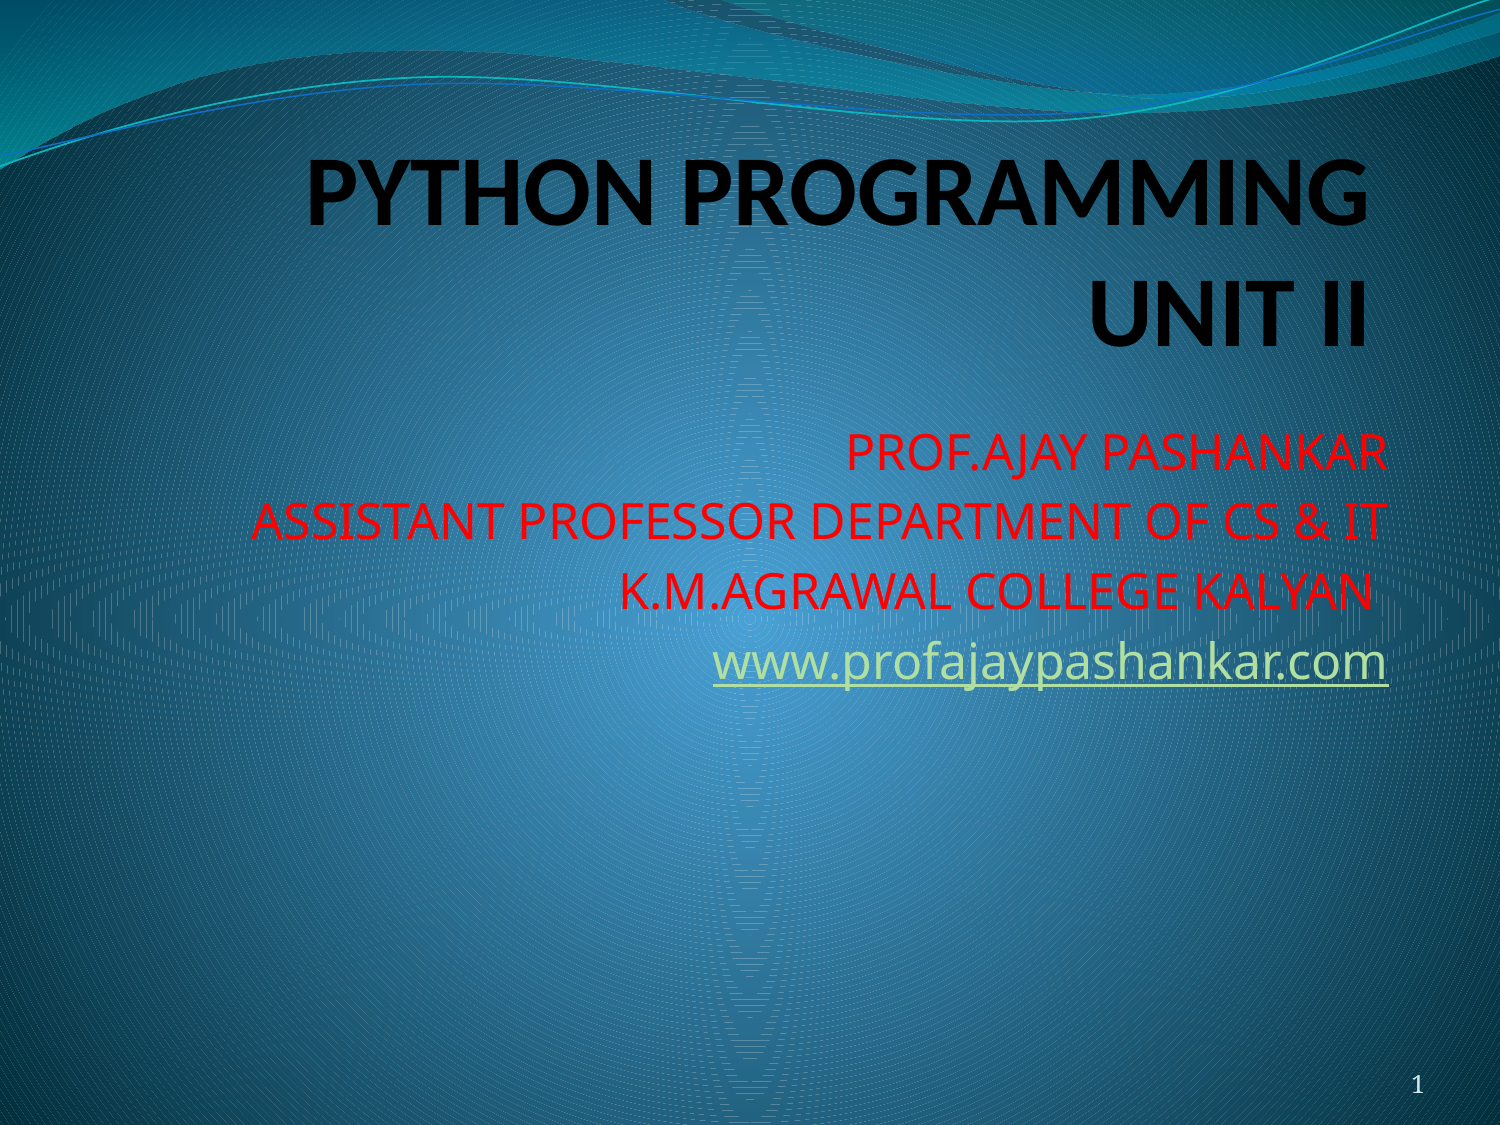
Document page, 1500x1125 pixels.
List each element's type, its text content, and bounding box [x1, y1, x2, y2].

title PYTHON PROGRAMMING UNIT II [99, 125, 1375, 367]
subtitle PROF.AJAY PASHANKAR ASSISTANT PROFESSOR DEPARTMENT OF CS & IT K.M.AGRAWAL COLLEGE KALYAN www.profajaypashankar.com [87, 412, 1413, 1038]
slide_number 1 [1299, 1042, 1425, 1103]
